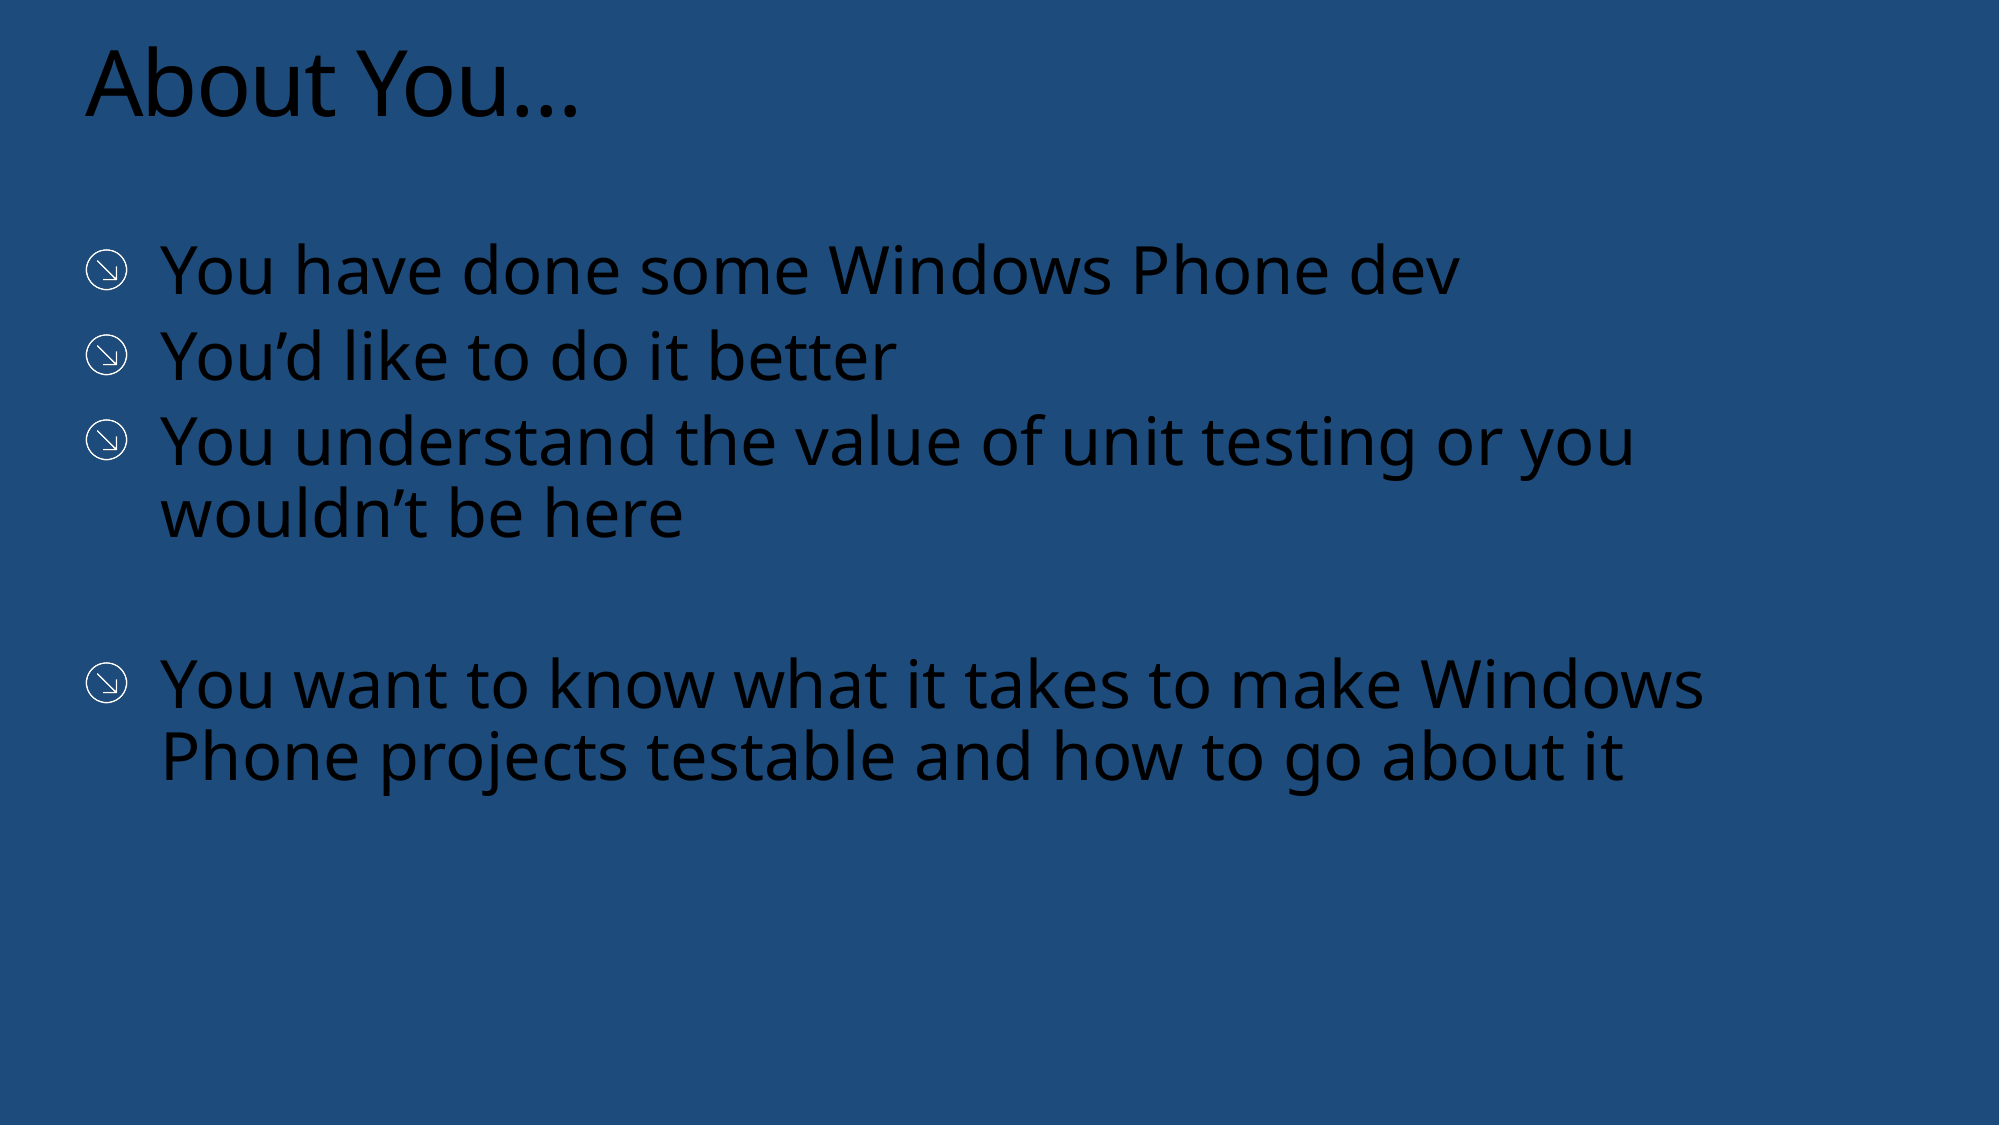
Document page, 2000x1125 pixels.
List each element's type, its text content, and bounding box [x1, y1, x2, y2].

picture [85, 418, 128, 461]
picture [85, 661, 128, 704]
picture [85, 248, 128, 291]
list You have done some Windows Phone dev You’d like to do it better You understand the value of unit testing or you wouldn’t be here You want to know what it takes to make Windows Phone projects testable and how to go about it [85, 237, 1914, 900]
title About You… [85, 37, 1914, 138]
picture [85, 333, 128, 376]
